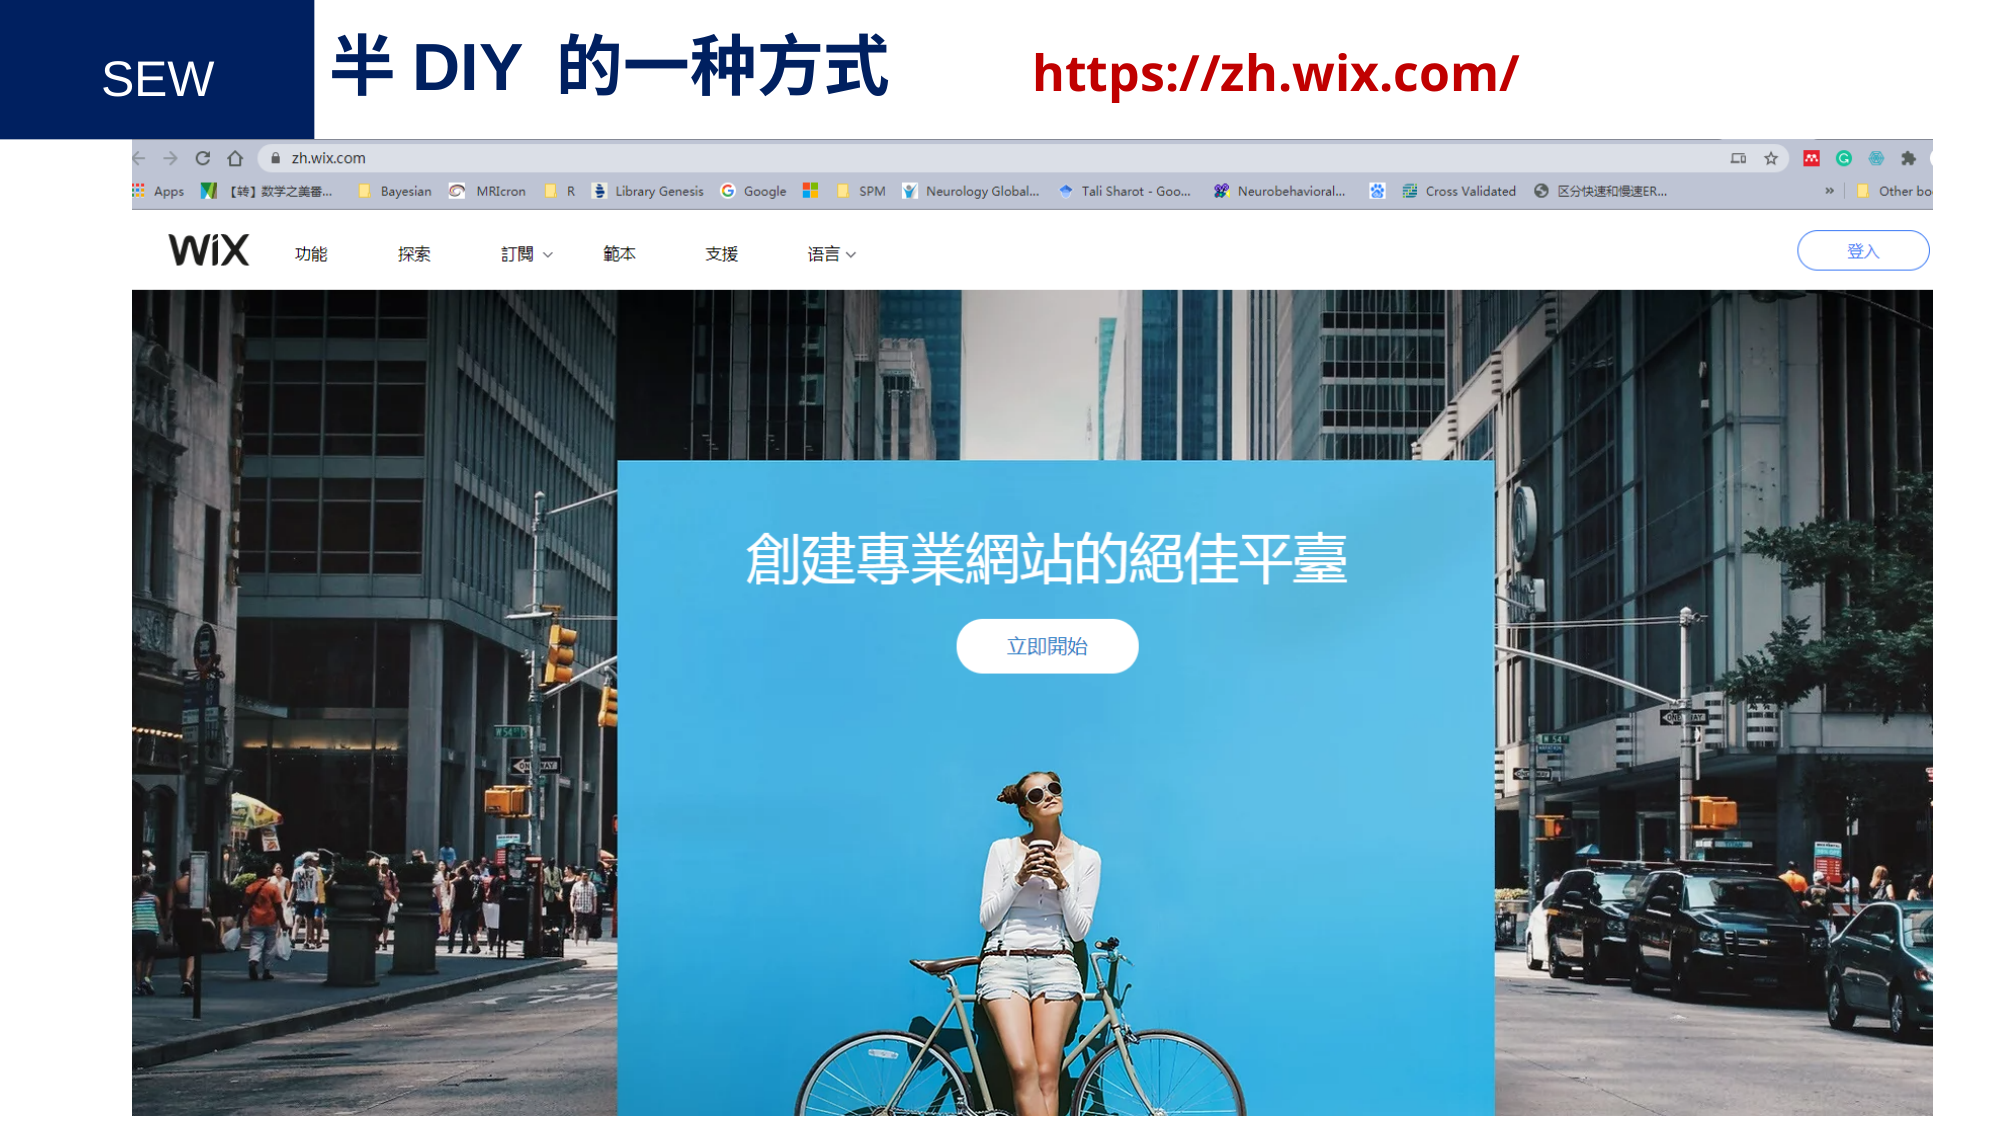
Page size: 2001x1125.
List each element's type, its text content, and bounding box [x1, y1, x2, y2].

picture [132, 139, 1933, 1116]
text_box [0, 0, 315, 141]
text_box https://zh.wix.com/ [1017, 34, 1535, 110]
text_box 半DIY 的一种方式 [315, 16, 906, 112]
text_box SEW [86, 39, 230, 115]
